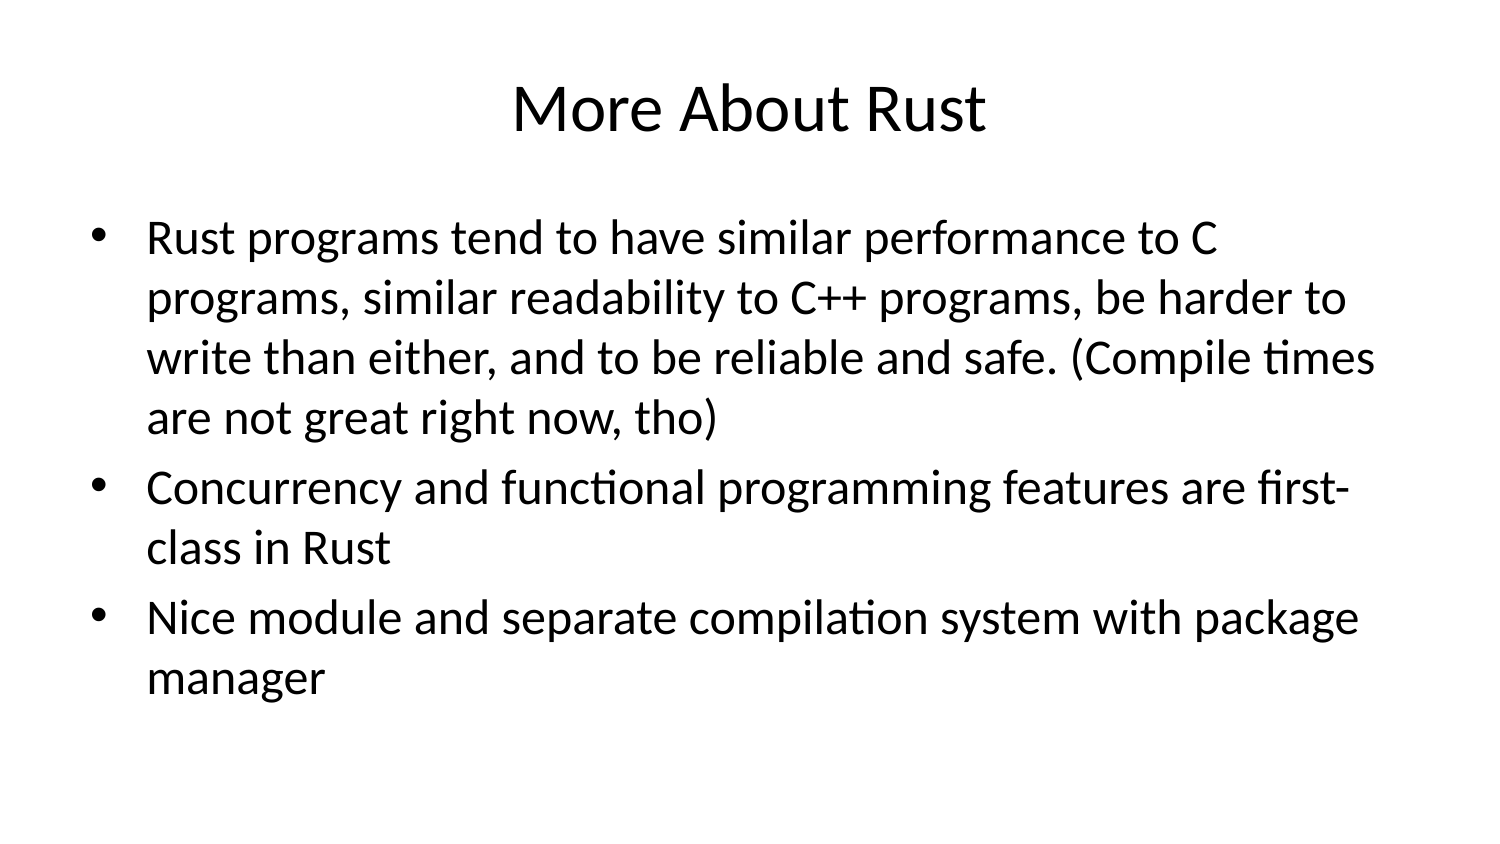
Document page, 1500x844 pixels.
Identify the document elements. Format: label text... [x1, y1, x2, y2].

list Rust programs tend to have similar performance to C programs, similar readability to C++ programs, be harder to write than either, and to be reliable and safe. (Compile times are not great right now, tho) Concurrency and functional programming features are first-class in Rust Nice module and separate compilation system with package manager [75, 196, 1425, 754]
title More About Rust [75, 33, 1425, 175]
